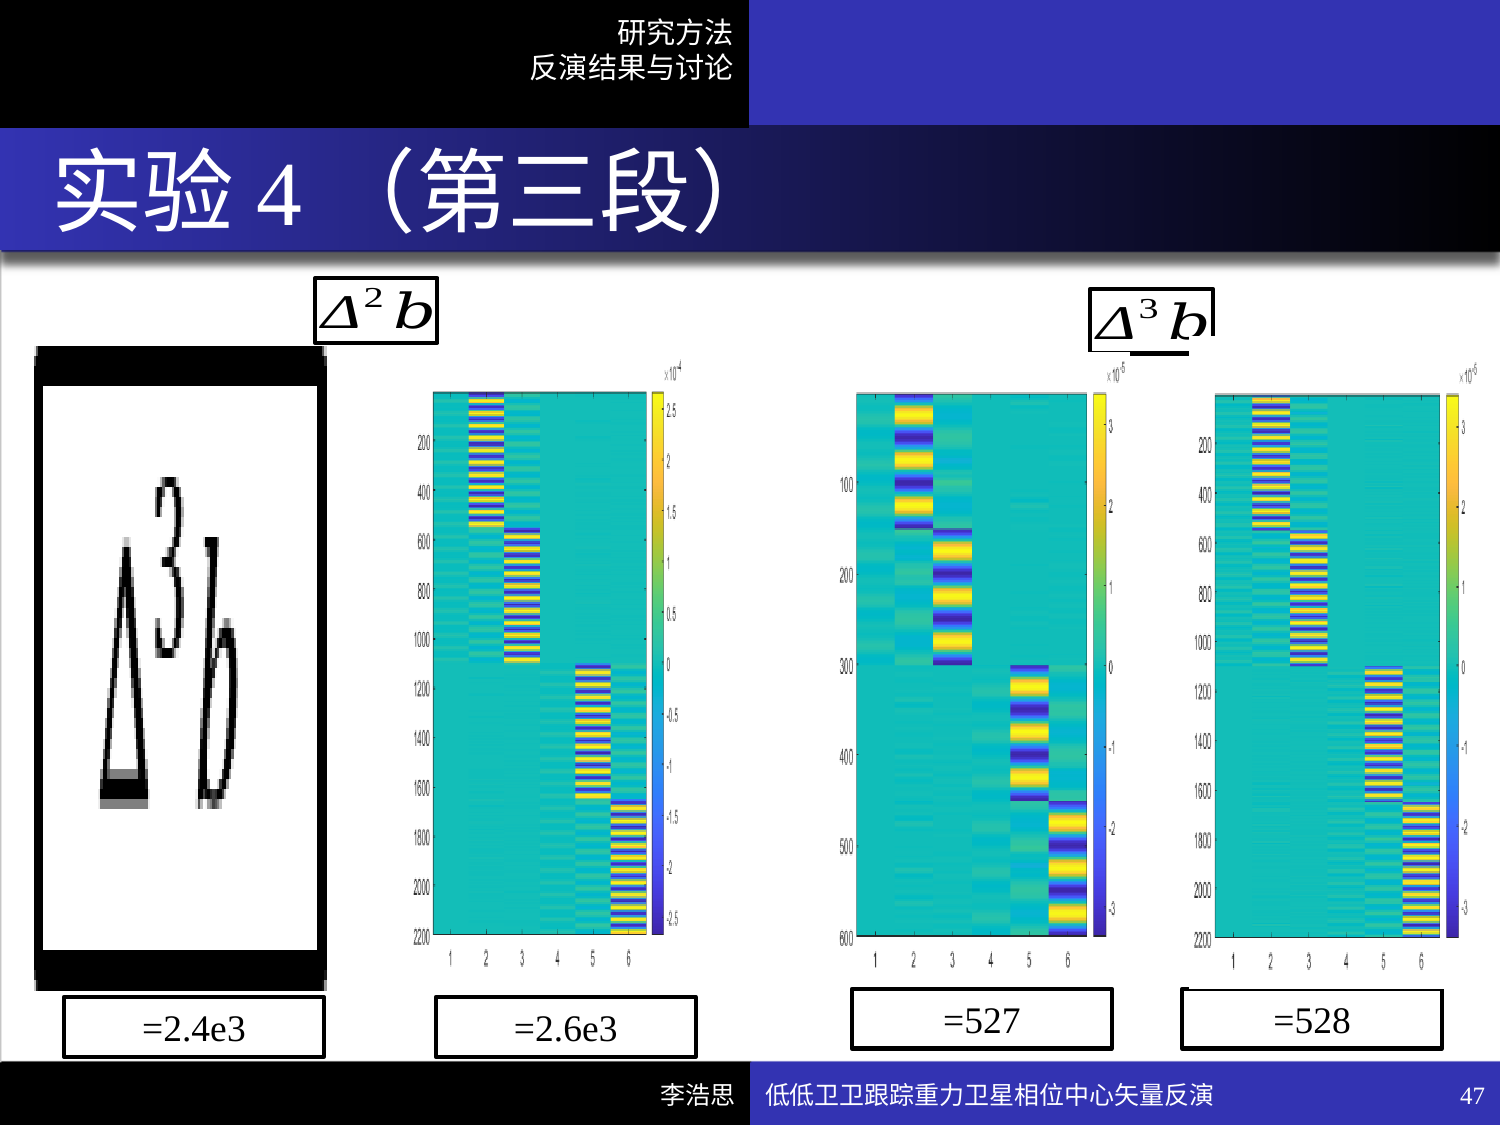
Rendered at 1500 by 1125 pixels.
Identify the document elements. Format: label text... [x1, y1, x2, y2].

title 实验4（第三段） [5, 127, 1485, 251]
slide_number 47 [1325, 1065, 1500, 1125]
footer 低低卫卫跟踪重力卫星相位中心矢量反演 [750, 1065, 1325, 1125]
picture [0, 250, 1500, 1062]
